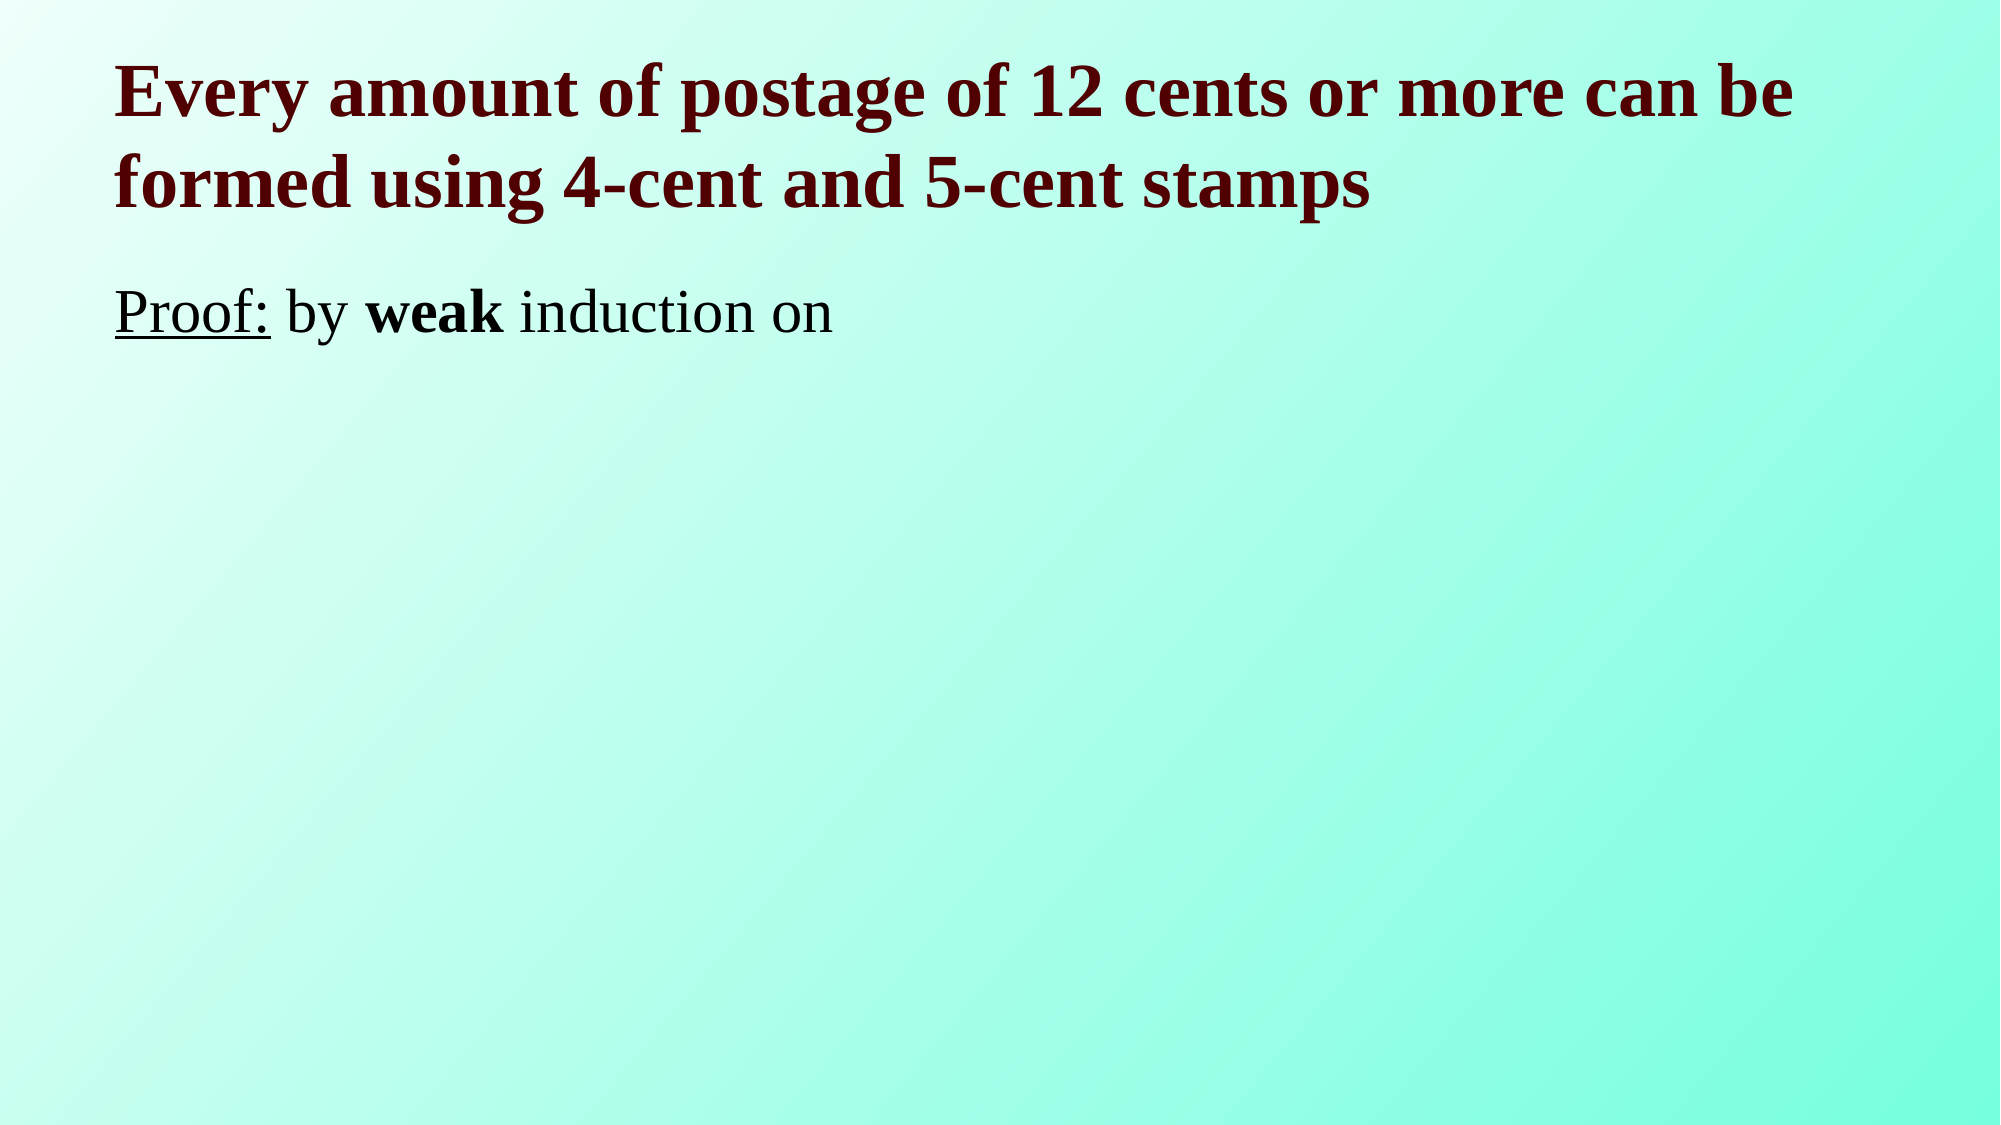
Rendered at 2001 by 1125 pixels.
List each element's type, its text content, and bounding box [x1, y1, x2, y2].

title Every amount of postage of 12 cents or more can be formed using 4-cent and 5-cent stamps [99, 0, 1900, 263]
